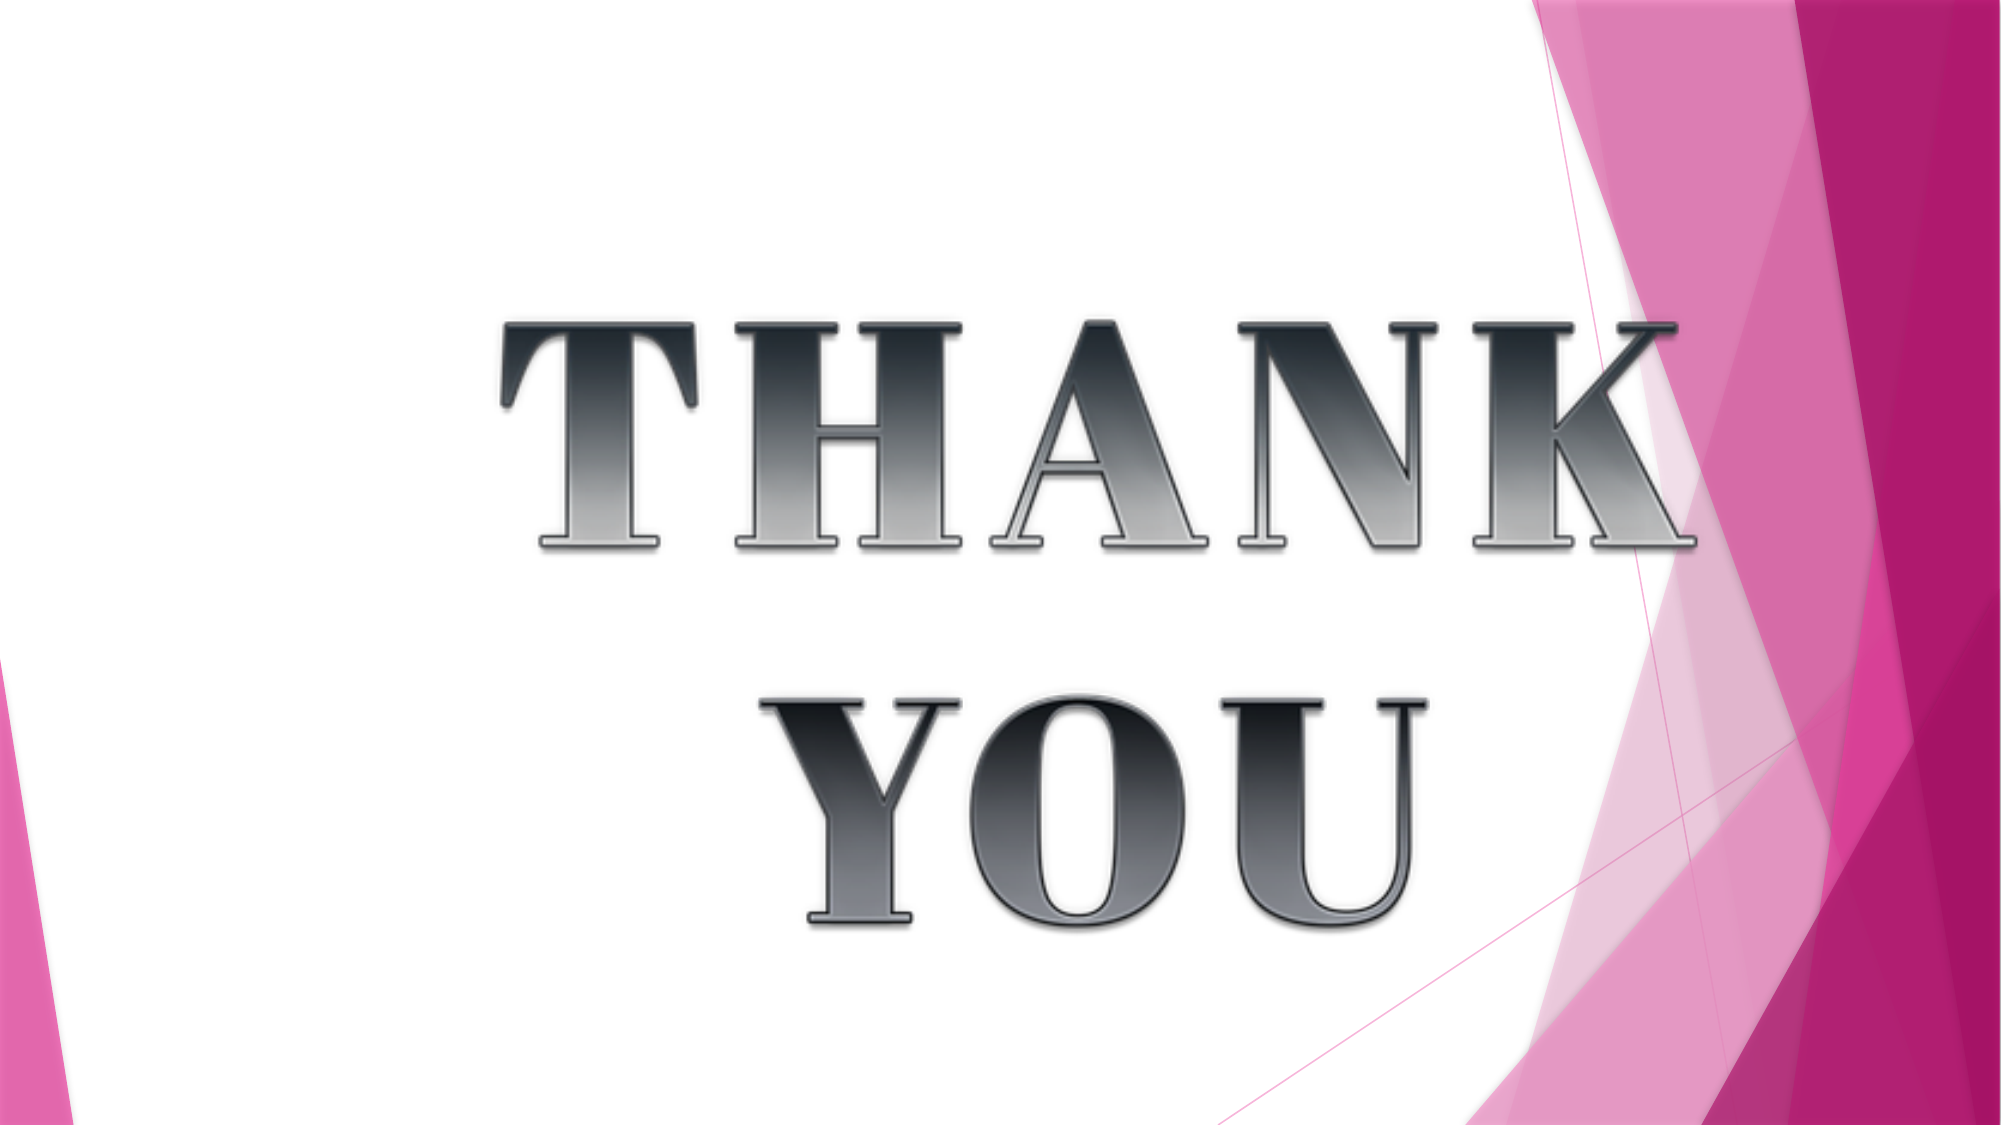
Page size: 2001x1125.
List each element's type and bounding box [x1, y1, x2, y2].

picture [332, 145, 1866, 1104]
